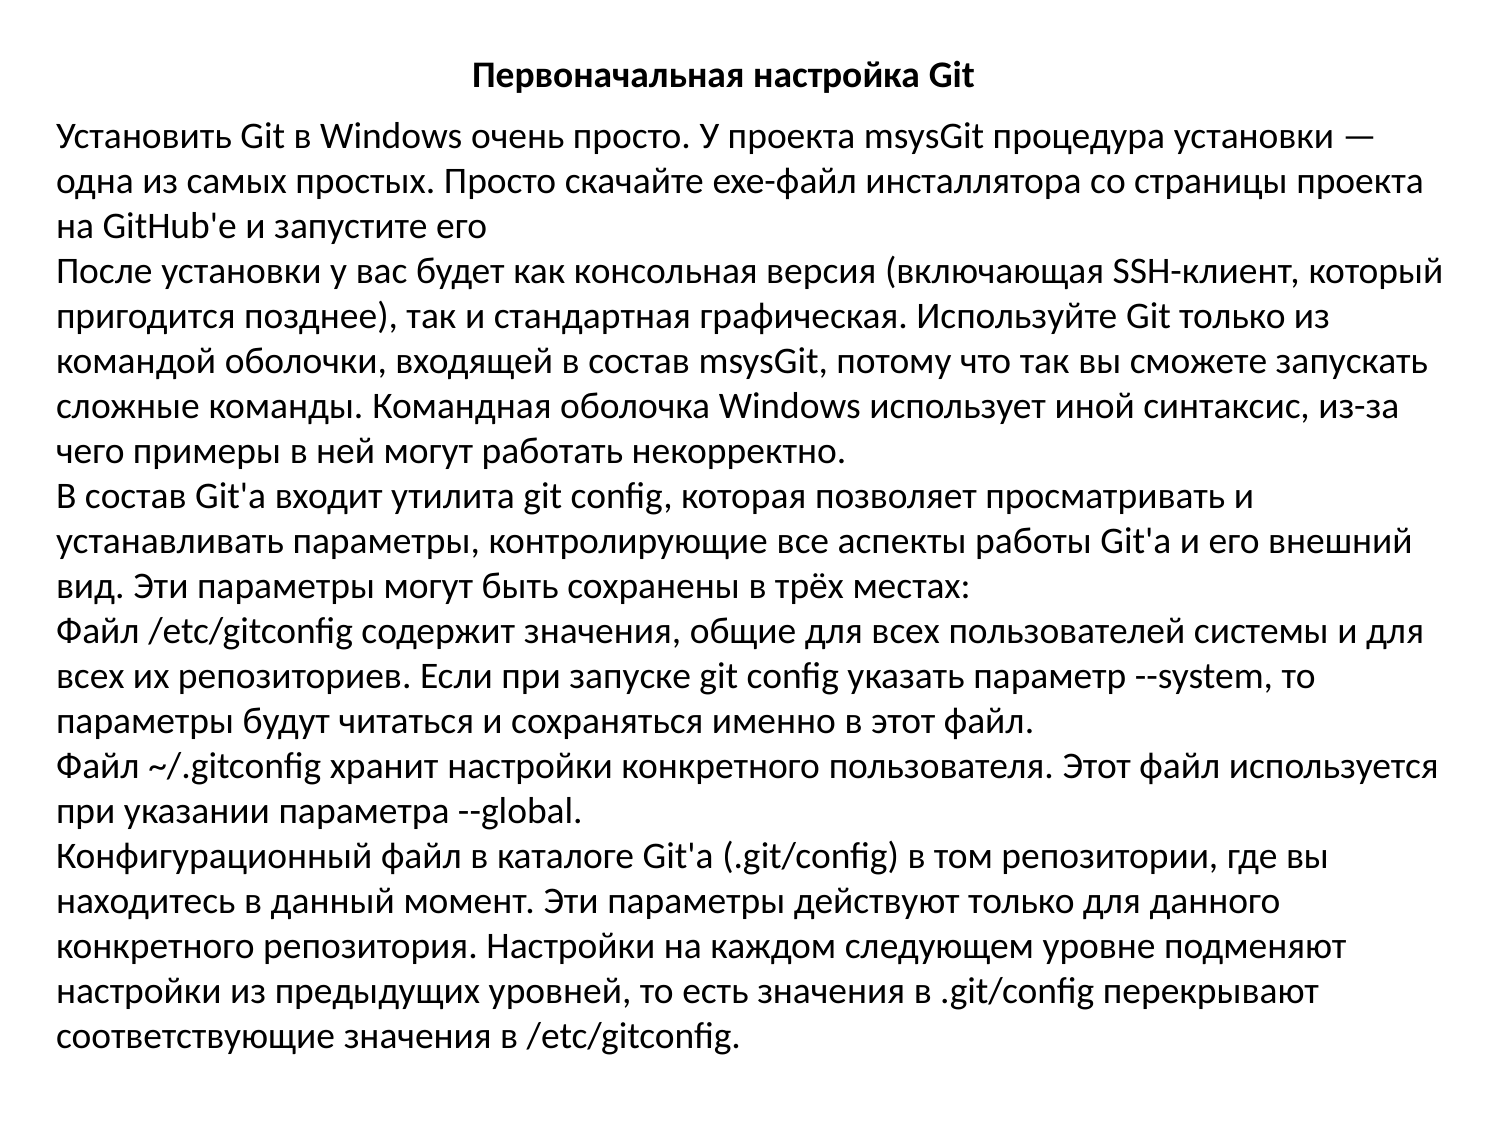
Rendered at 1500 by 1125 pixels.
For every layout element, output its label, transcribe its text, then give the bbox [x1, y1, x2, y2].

text_box Установить Git в Windows очень просто. У проекта msysGit процедура установки — одна из самых простых. Просто скачайте exe-файл инсталлятора со страницы проекта на GitHub'е и запустите его После установки у вас будет как консольная версия (включающая SSH-клиент, который пригодится позднее), так и стандартная графическая. Используйте Git только из командой оболочки, входящей в состав msysGit, потому что так вы сможете запускать сложные команды. Командная оболочка Windows использует иной синтаксис, из-за чего примеры в ней могут работать некорректно. В состав Git'а входит утилита git config, которая позволяет просматривать и устанавливать параметры, контролирующие все аспекты работы Git'а и его внешний вид. Эти параметры могут быть сохранены в трёх местах: Файл /etc/gitconfig содержит значения, общие для всех пользователей системы и для всех их репозиториев. Если при запуске git config указать параметр --system, то параметры будут читаться и сохраняться именно в этот файл. Файл ~/.gitconfig хранит настройки конкретного пользователя. Этот файл используется при указании параметра --global. Конфигурационный файл в каталоге Git'а (.git/config) в том репозитории, где вы находитесь в данный момент. Эти параметры действуют только для данного конкретного репозитория. Настройки на каждом следующем уровне подменяют настройки из предыдущих уровней, то есть значения в .git/config перекрывают соответствующие значения в /etc/gitconfig. [41, 103, 1471, 1125]
text_box Первоначальная настройка Git [457, 42, 991, 103]
